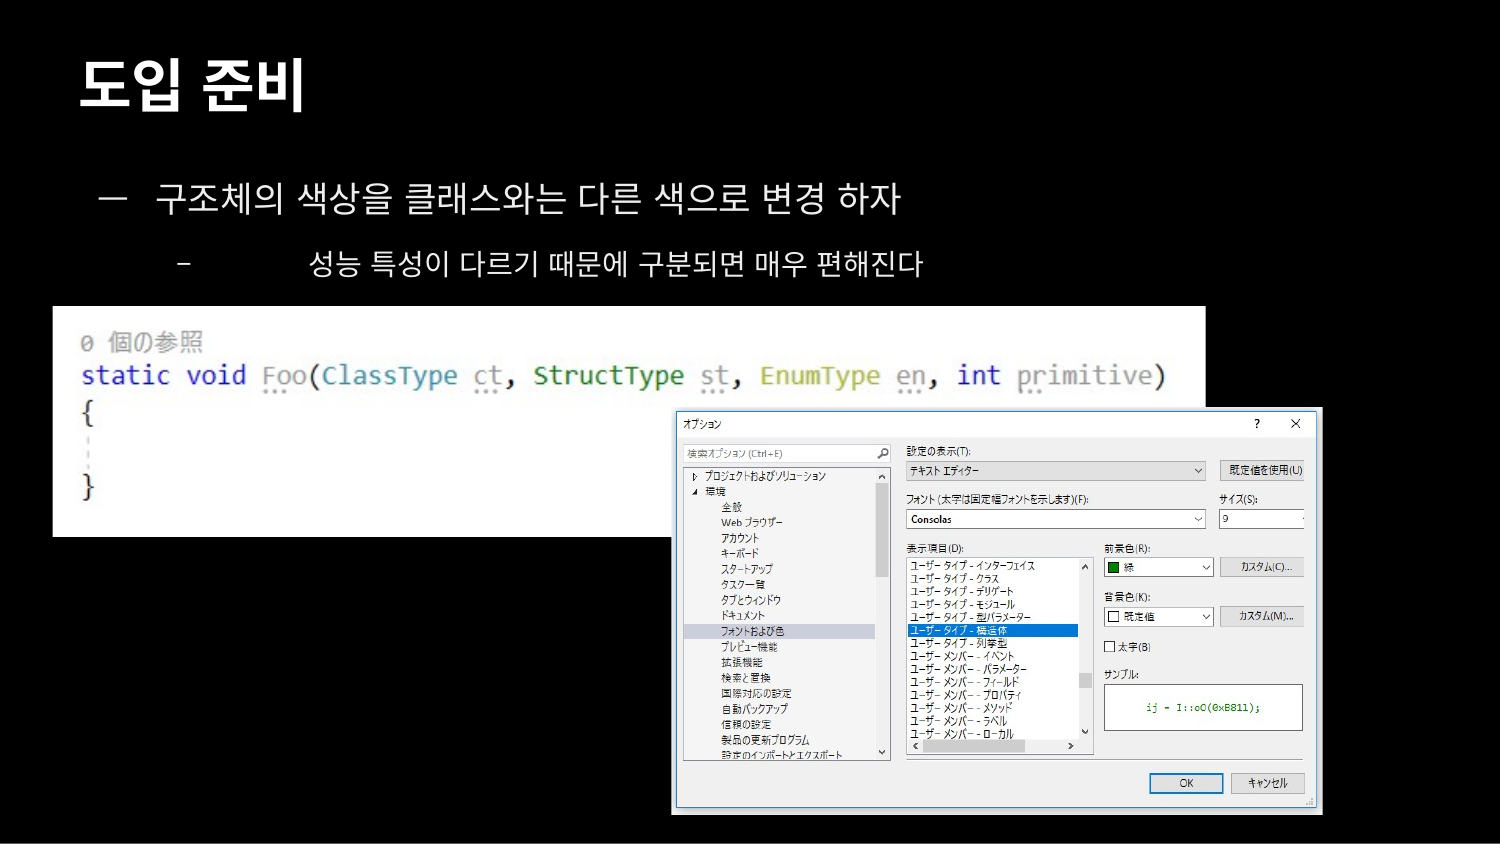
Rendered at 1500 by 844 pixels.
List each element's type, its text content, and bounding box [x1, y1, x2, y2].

title 도입 준비 [76, 46, 375, 190]
text_box [52, 306, 1206, 537]
text_box — 구조체의 색상을 클래스와는 다른 색으로 변경 하자 – 성능 특성이 다르기 때문에 구분되면 매우 편해진다 [95, 174, 1077, 282]
text_box [671, 407, 1323, 815]
